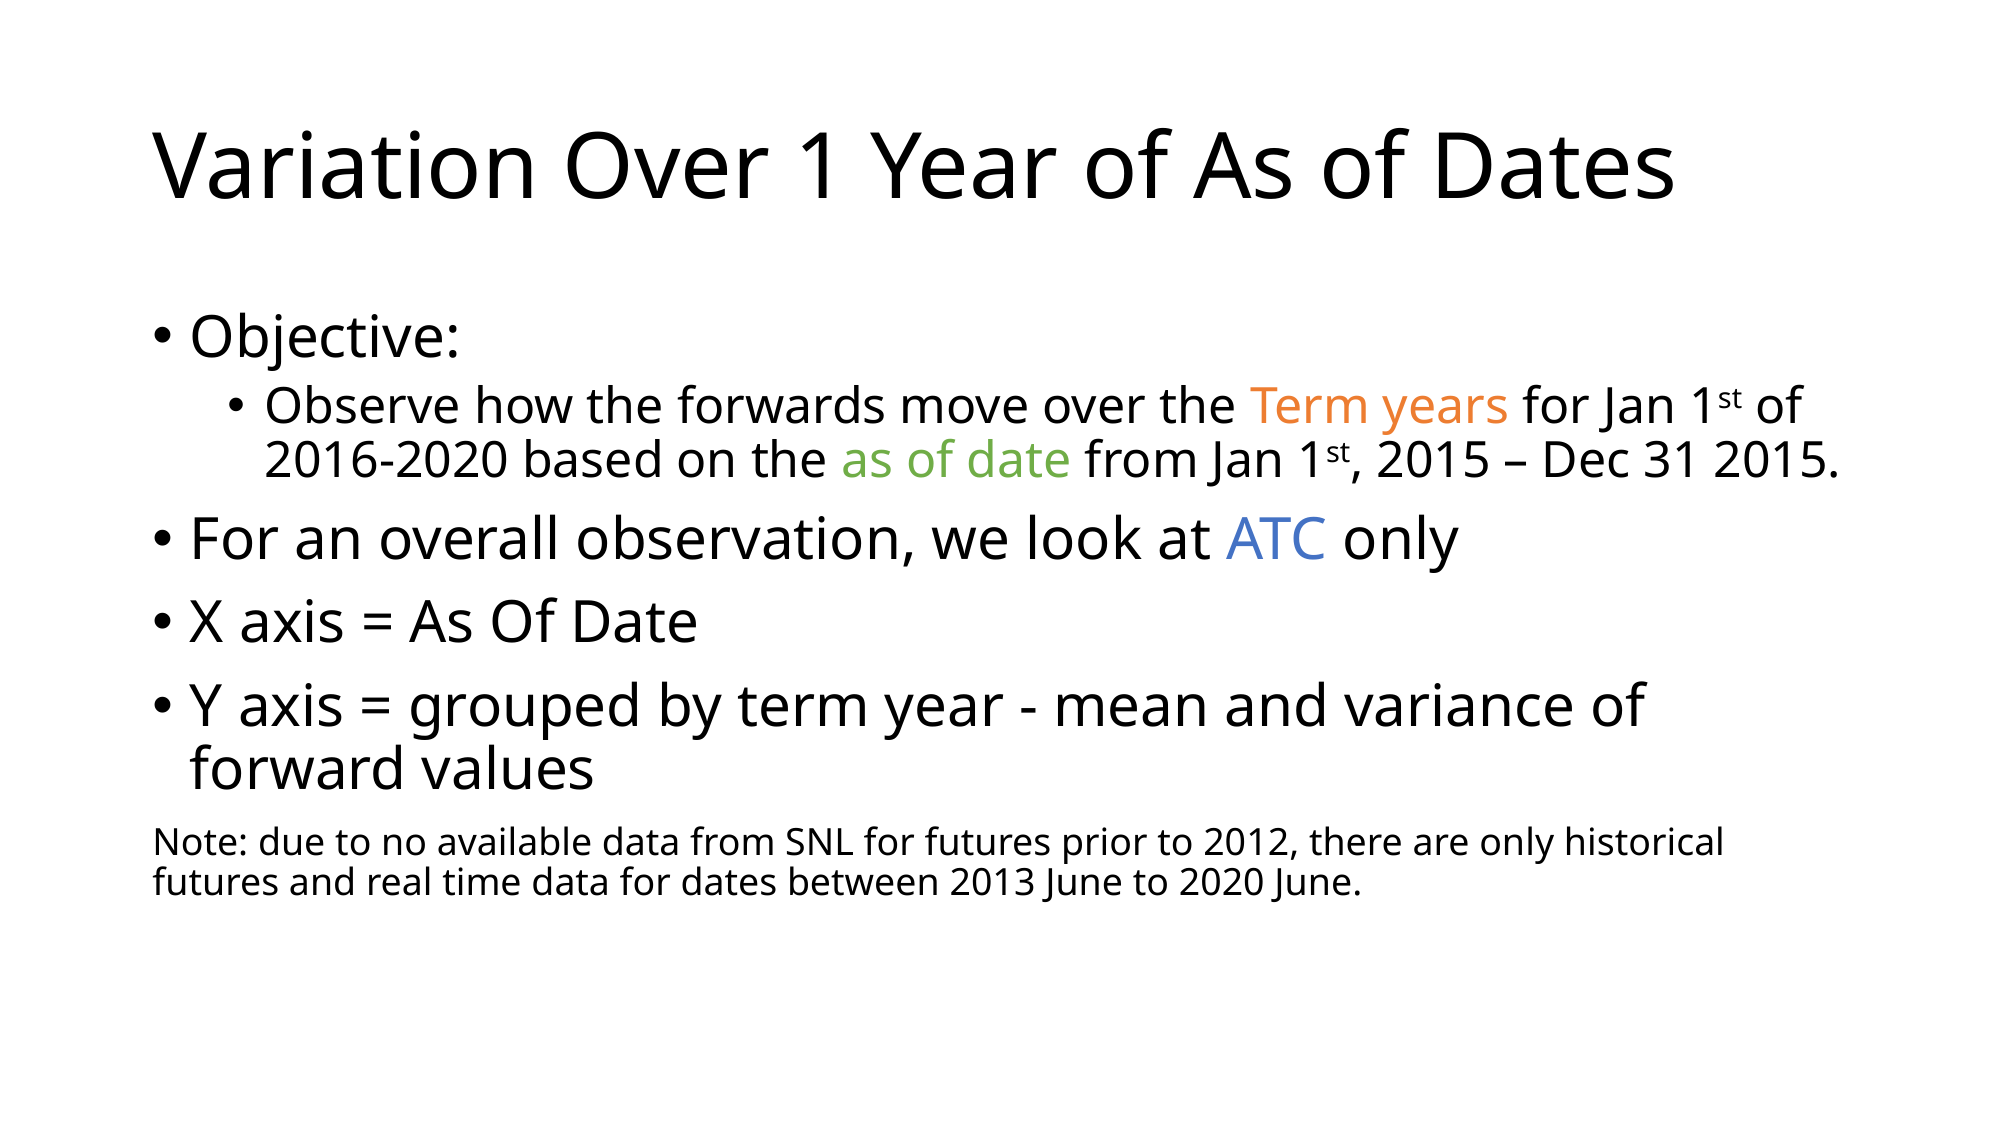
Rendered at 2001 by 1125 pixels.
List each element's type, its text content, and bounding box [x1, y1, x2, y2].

list Objective: Observe how the forwards move over the Term years for Jan 1st of 2016-2020 based on the as of date from Jan 1st, 2015 – Dec 31 2015. For an overall observation, we look at ATC only X axis = As Of Date Y axis = grouped by term year - mean and variance of forward values Note: due to no available data from SNL for futures prior to 2012, there are only historical futures and real time data for dates between 2013 June to 2020 June. [137, 299, 1863, 1014]
title Variation Over 1 Year of As of Dates [137, 59, 1863, 278]
